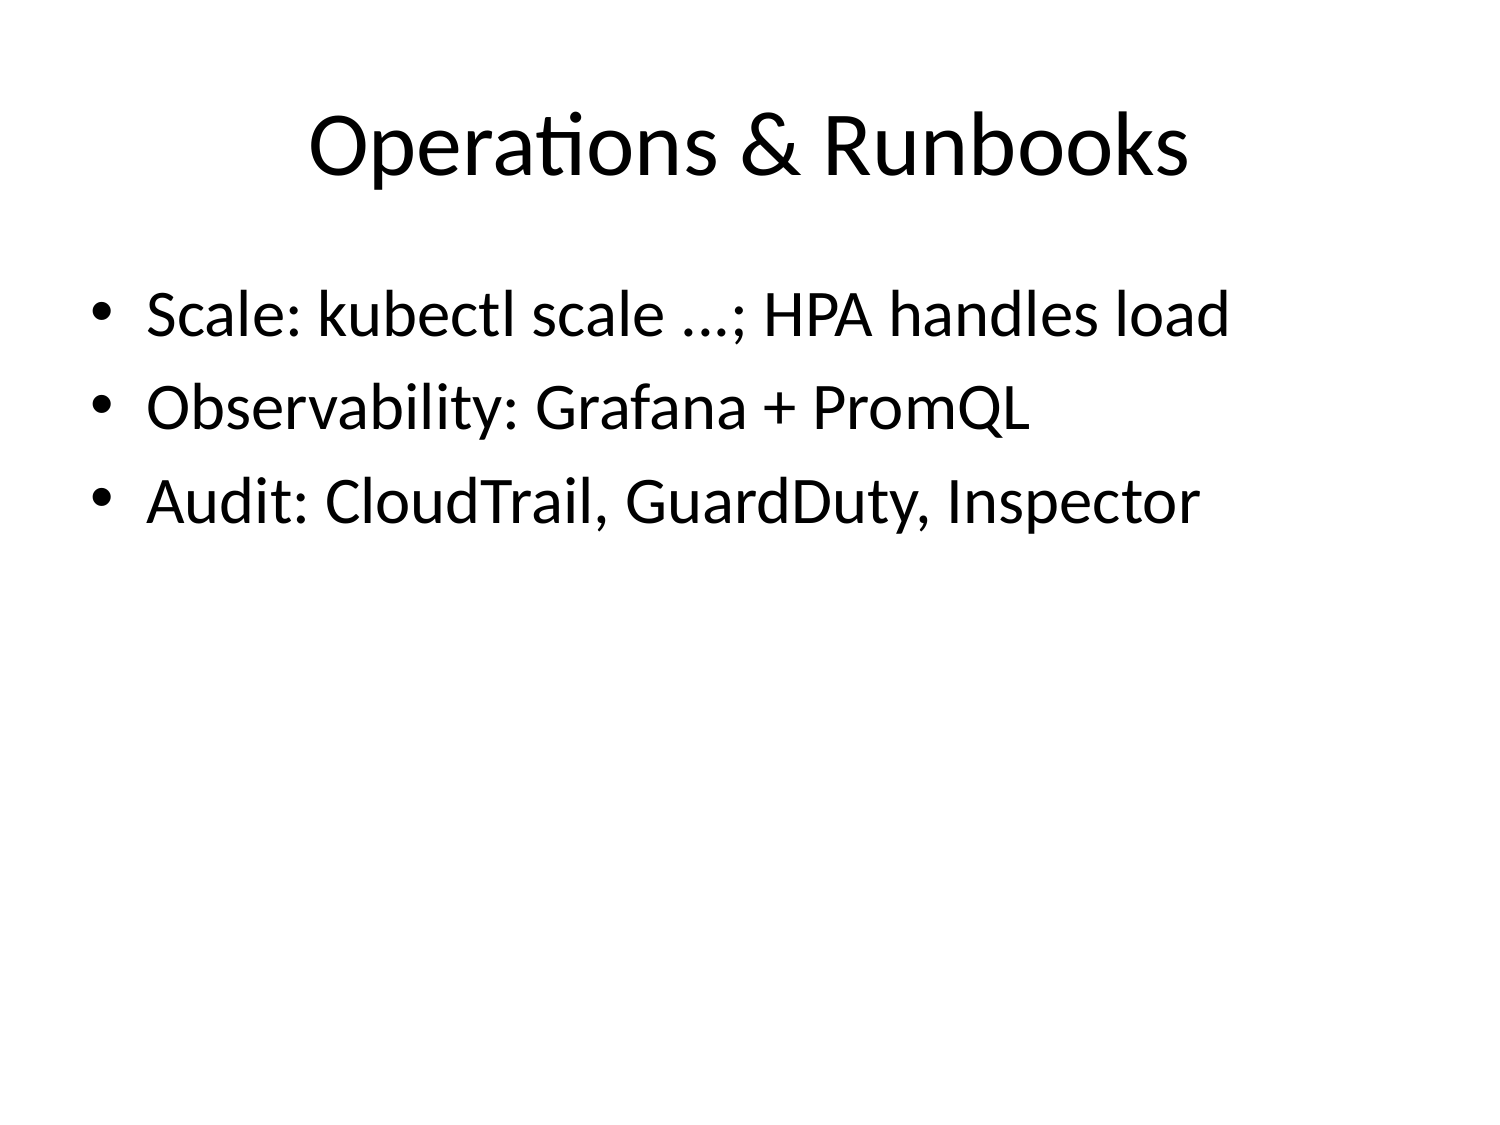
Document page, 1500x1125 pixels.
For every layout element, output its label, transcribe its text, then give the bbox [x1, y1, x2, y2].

list Scale: kubectl scale ...; HPA handles load Observability: Grafana + PromQL Audit: CloudTrail, GuardDuty, Inspector [75, 262, 1425, 1005]
title Operations & Runbooks [75, 45, 1425, 233]
